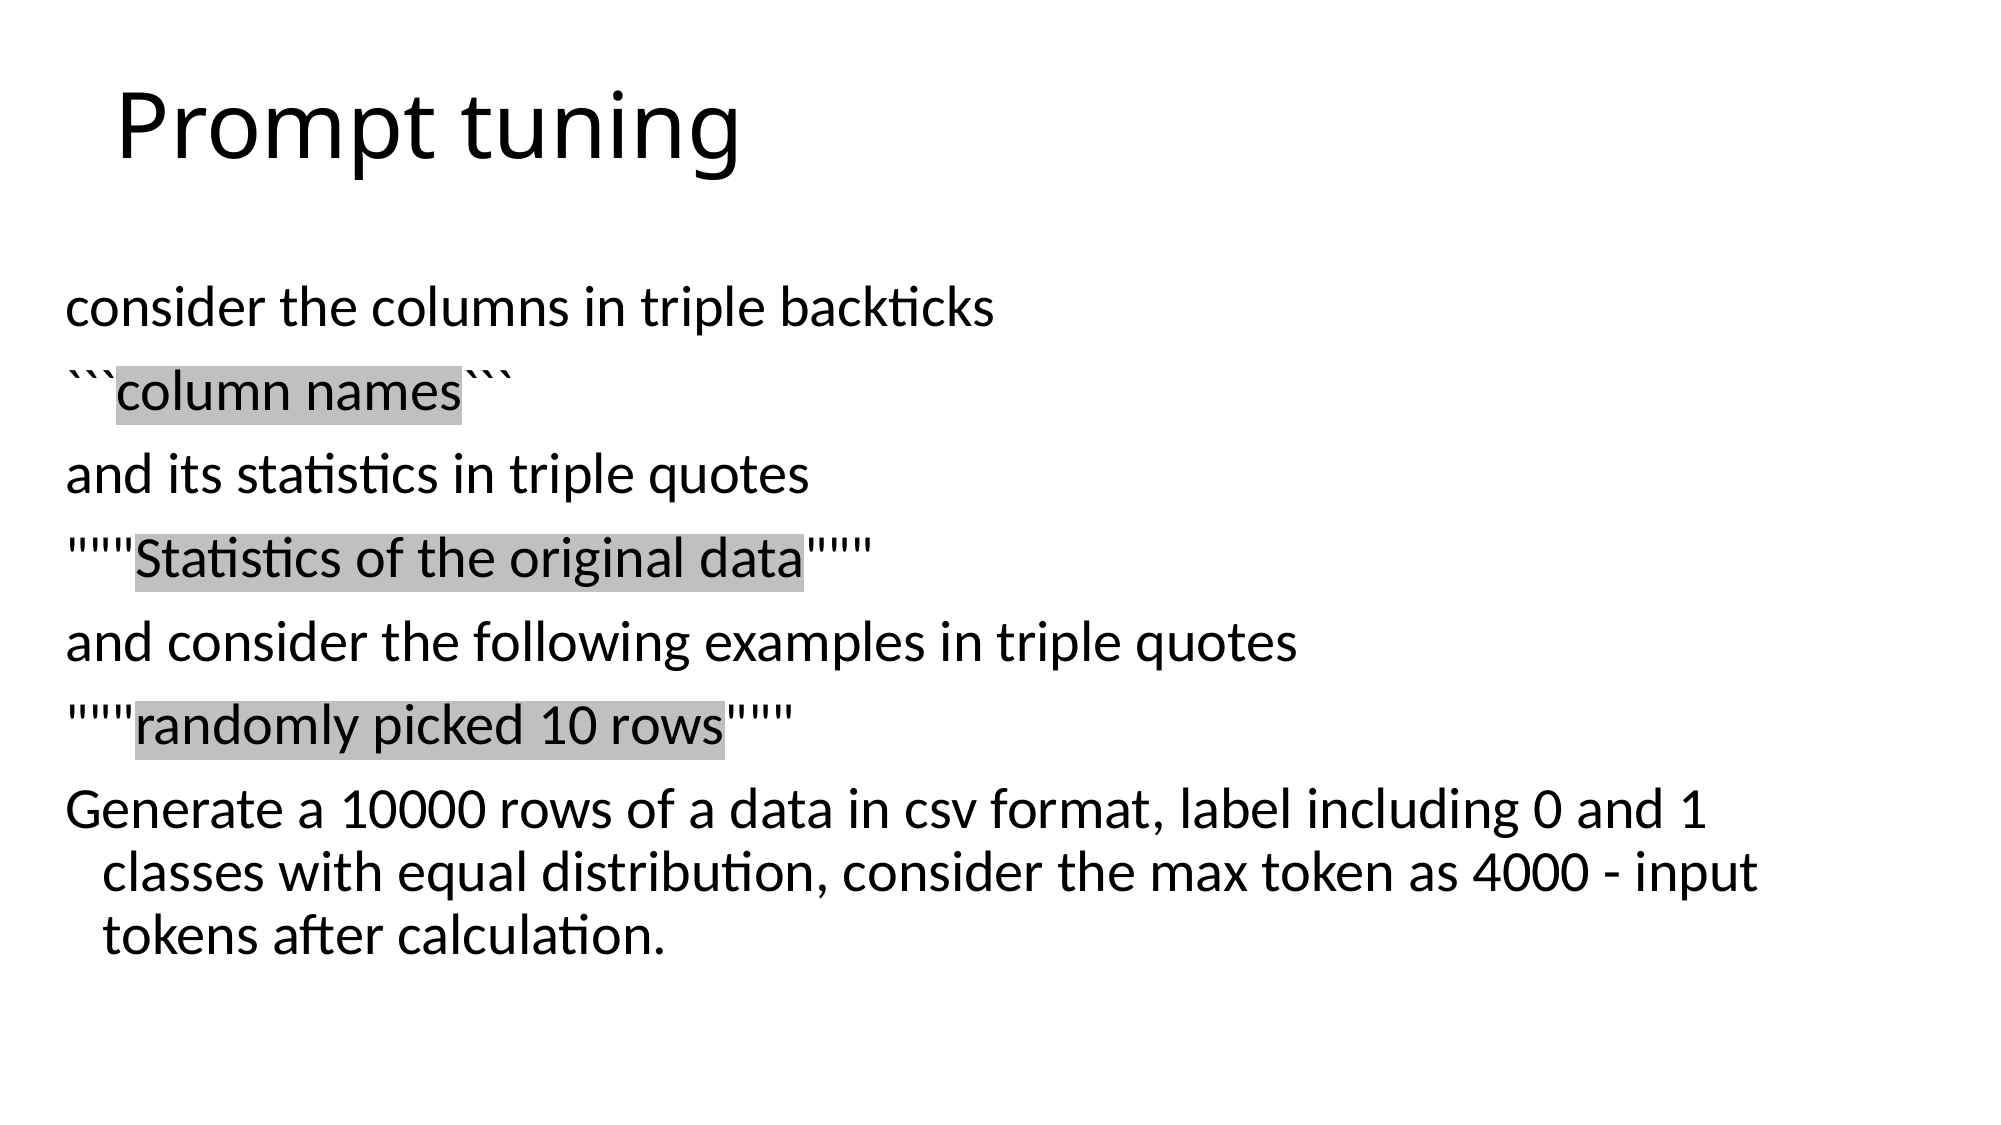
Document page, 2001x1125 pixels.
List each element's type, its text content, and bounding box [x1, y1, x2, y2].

title Prompt tuning [99, 19, 1825, 238]
list consider the columns in triple backticks ```column names``` and its statistics in triple quotes """Statistics of the original data""" and consider the following examples in triple quotes """randomly picked 10 rows""" Generate a 10000 rows of a data in csv format, label including 0 and 1 classes with equal distribution, consider the max token as 4000 - input tokens after calculation. [50, 268, 1842, 1087]
